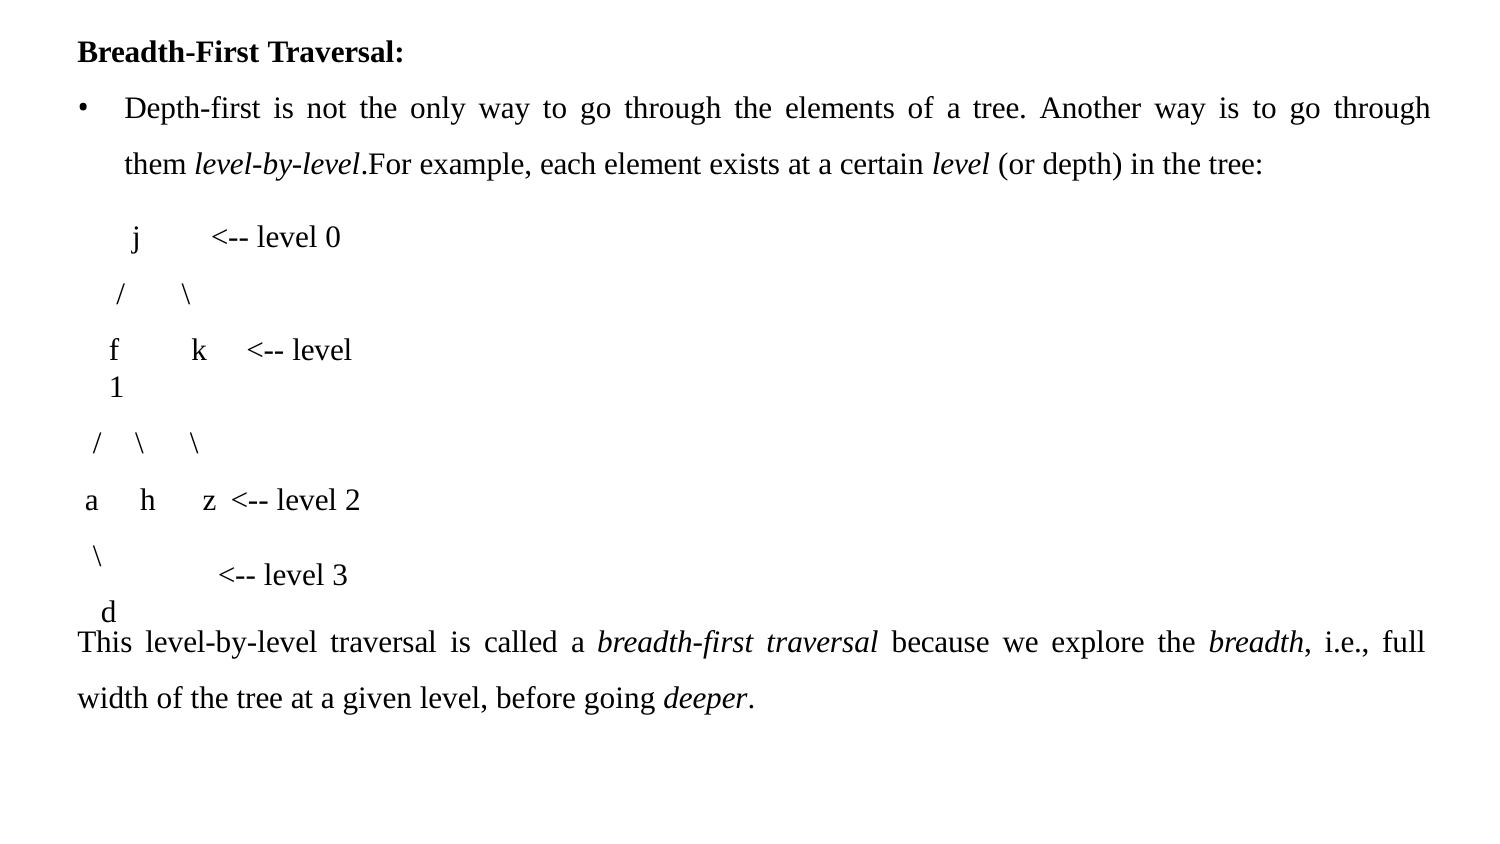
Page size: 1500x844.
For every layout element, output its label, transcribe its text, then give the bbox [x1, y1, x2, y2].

text_box <-- level 3 [215, 552, 351, 592]
text_box Breadth-First Traversal: Depth-first is not the only way to go through the elements of a tree. Another way is to go through them level-by-level.For example, each element exists at a certain level (or depth) in the tree: [75, 10, 1435, 182]
text_box j / \ f k <-- level 1 / \ \ a h z <-- level 2 \ d [83, 195, 363, 600]
text_box This level-by-level traversal is called a breadth-first traversal because we explore the breadth, i.e., full width of the tree at a given level, before going deeper. [75, 600, 1435, 715]
